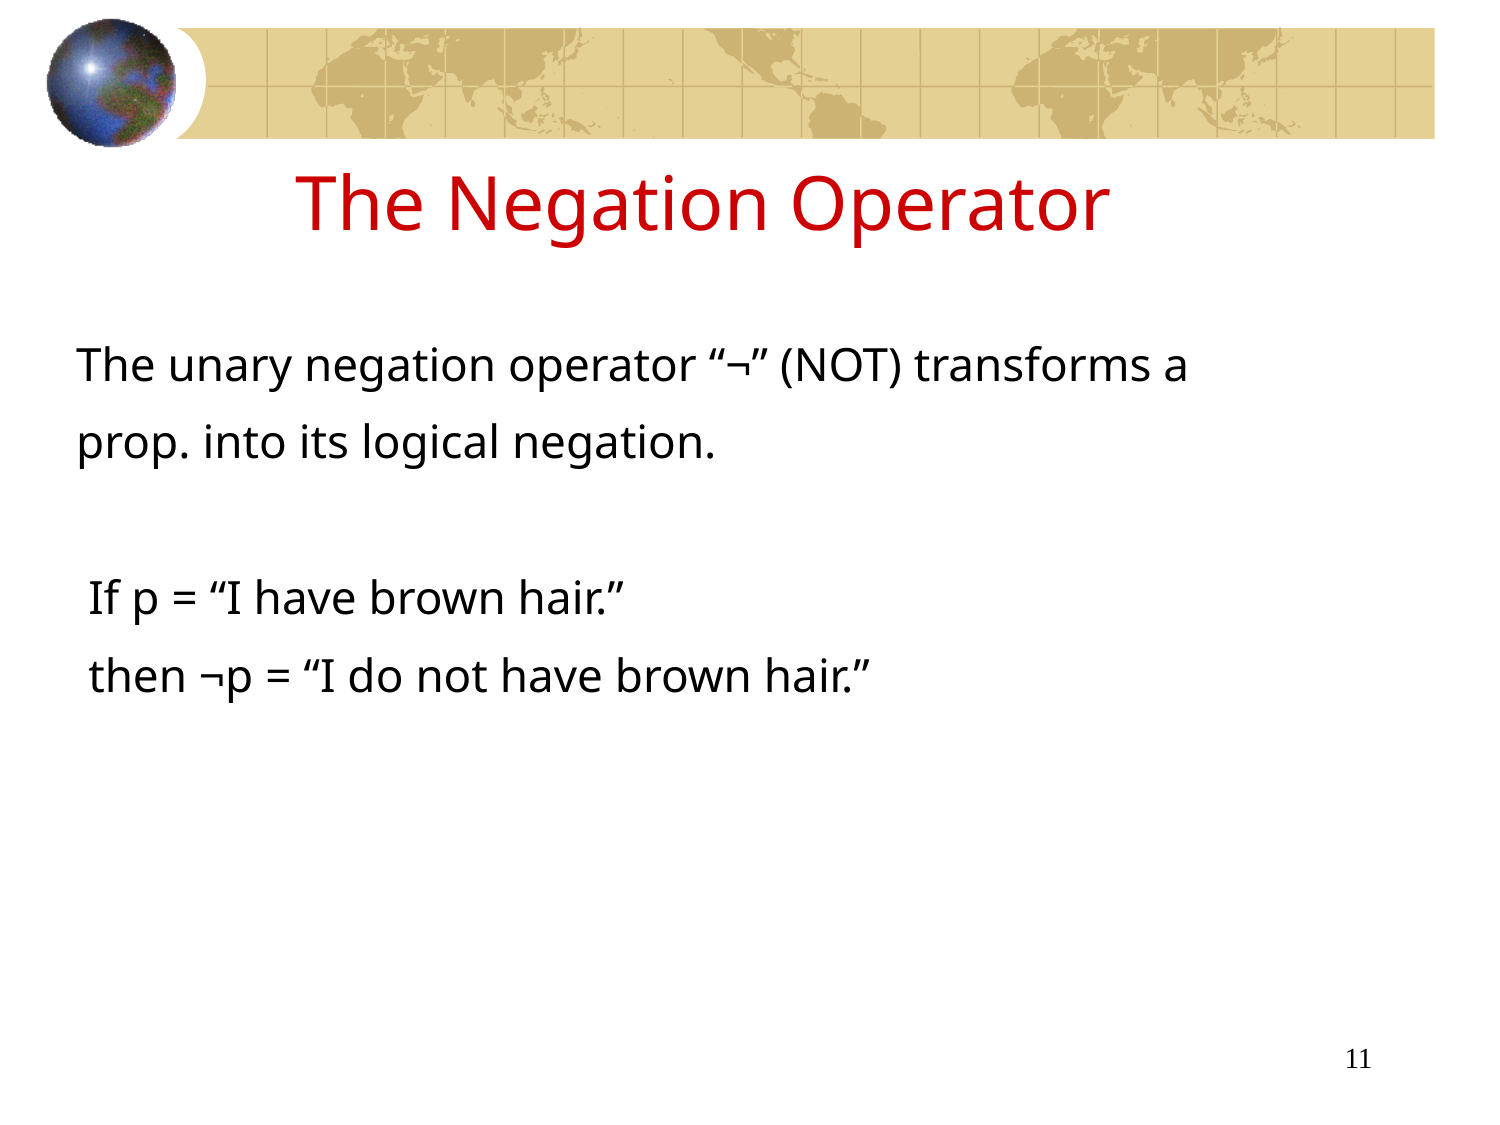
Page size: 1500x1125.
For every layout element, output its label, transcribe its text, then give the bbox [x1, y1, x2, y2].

text_box The Negation Operator [0, 148, 1408, 254]
picture [42, 14, 190, 148]
slide_number 11 [1074, 1032, 1388, 1108]
text_box The unary negation operator “¬” (NOT) transforms a prop. into its logical negation. If p = “I have brown hair.” then ¬p = “I do not have brown hair.” [37, 249, 1438, 943]
